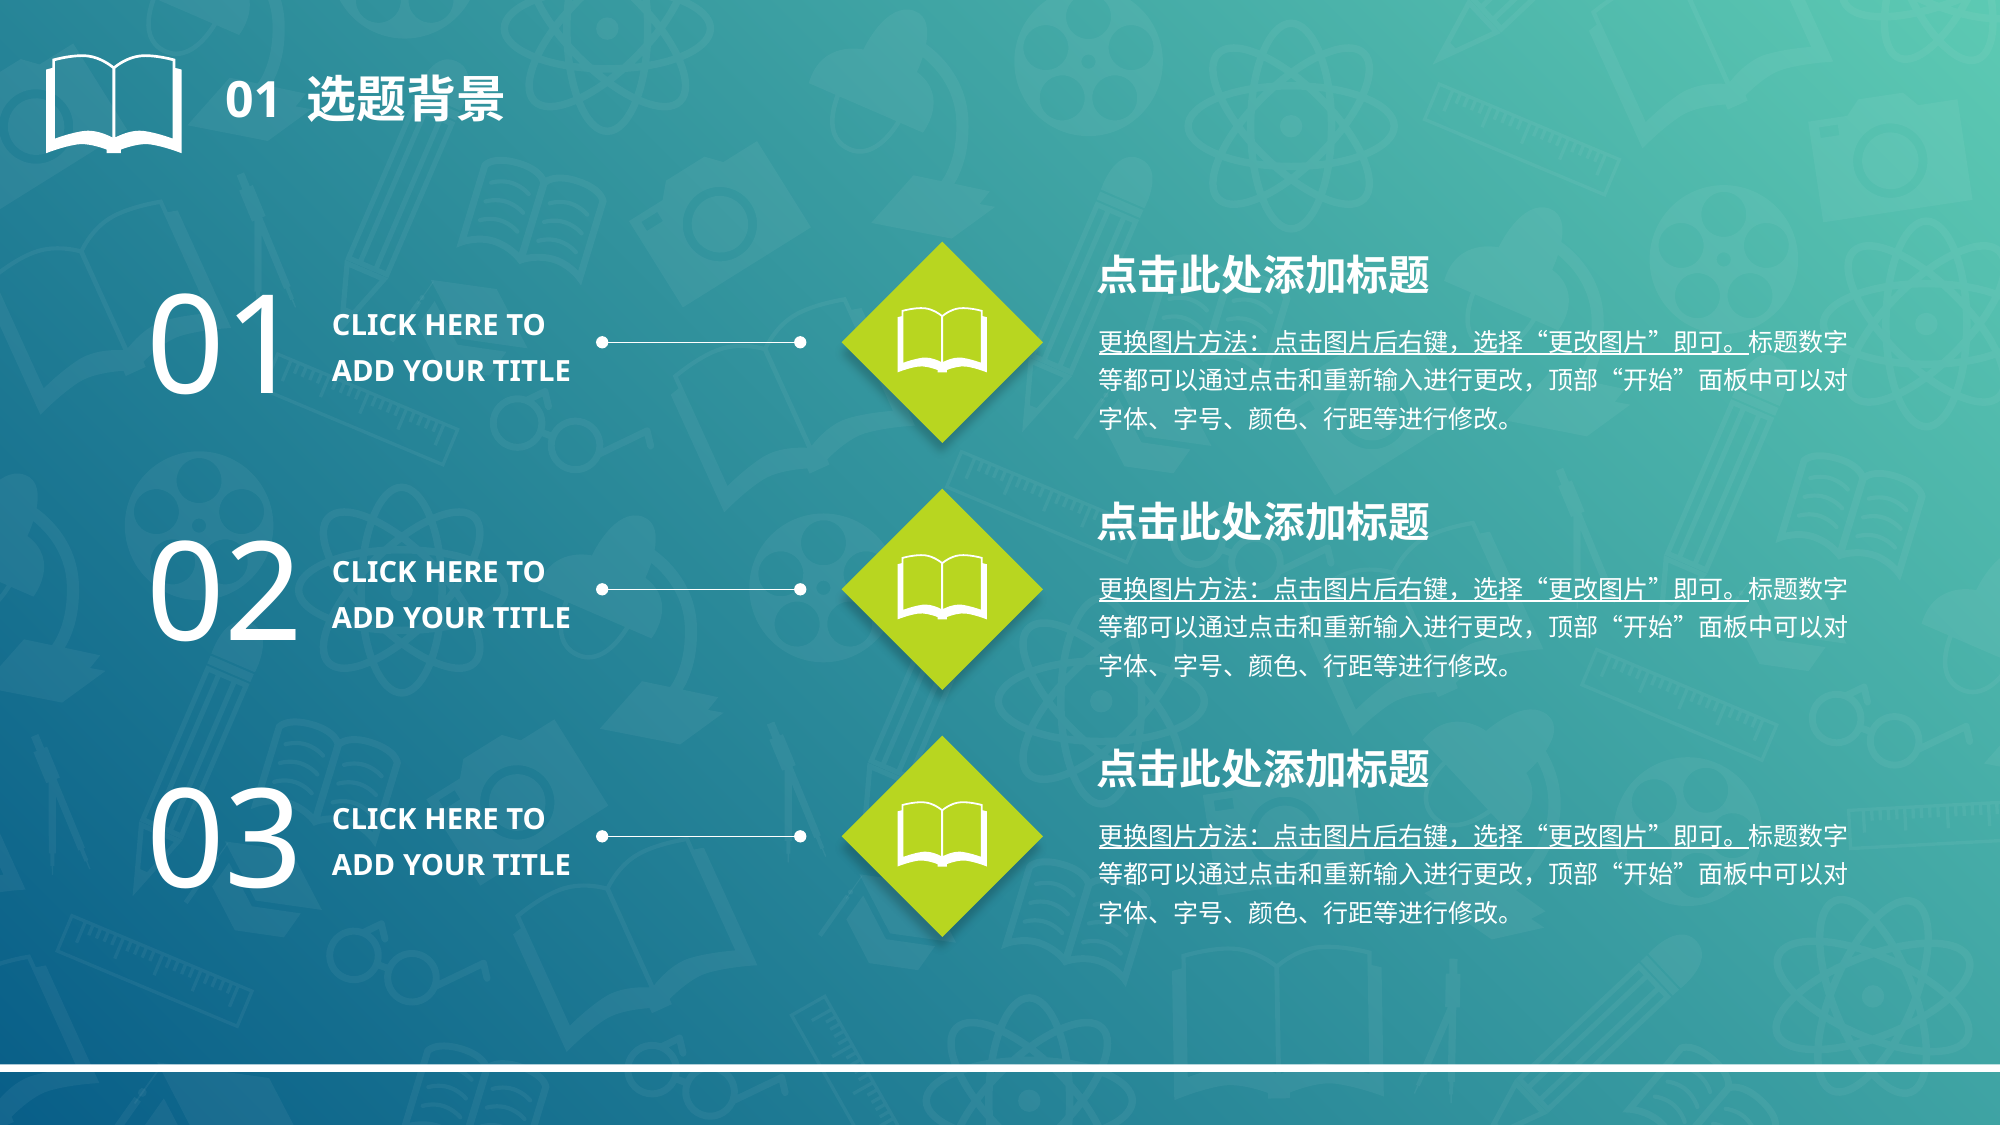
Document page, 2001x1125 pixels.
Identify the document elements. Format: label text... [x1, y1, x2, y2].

list 01 选题背景 [209, 41, 1081, 162]
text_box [1079, 735, 1887, 938]
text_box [1079, 488, 1887, 690]
text_box 02 [131, 495, 319, 676]
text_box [1079, 241, 1887, 443]
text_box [841, 488, 1043, 690]
text_box CLICK HERE TO ADD YOUR TITLE [317, 288, 671, 395]
text_box 03 [131, 742, 319, 923]
text_box CLICK HERE TO ADD YOUR TITLE [317, 535, 671, 642]
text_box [841, 735, 1043, 938]
text_box CLICK HERE TO ADD YOUR TITLE [317, 782, 671, 889]
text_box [841, 241, 1043, 443]
text_box 01 [131, 248, 319, 429]
